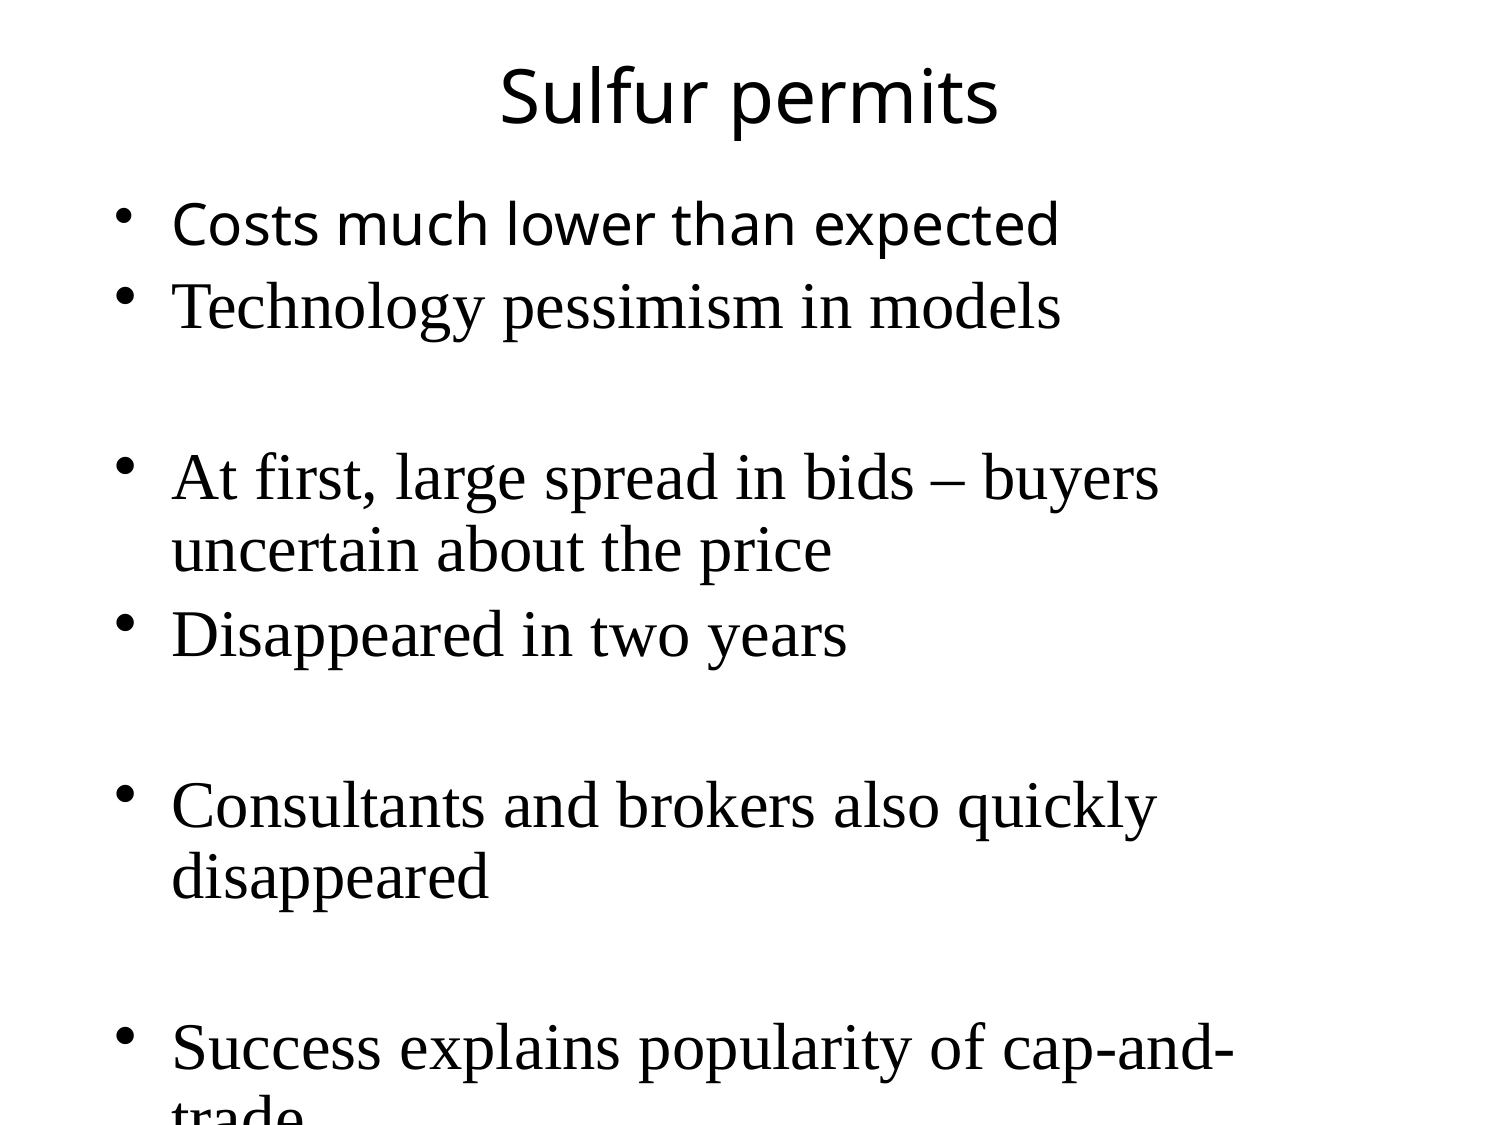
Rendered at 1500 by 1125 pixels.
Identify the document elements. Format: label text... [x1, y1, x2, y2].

title Sulfur permits [112, 0, 1388, 188]
list Costs much lower than expected Technology pessimism in models At first, large spread in bids – buyers uncertain about the price Disappeared in two years Consultants and brokers also quickly disappeared Success explains popularity of cap-and-trade [99, 187, 1376, 863]
